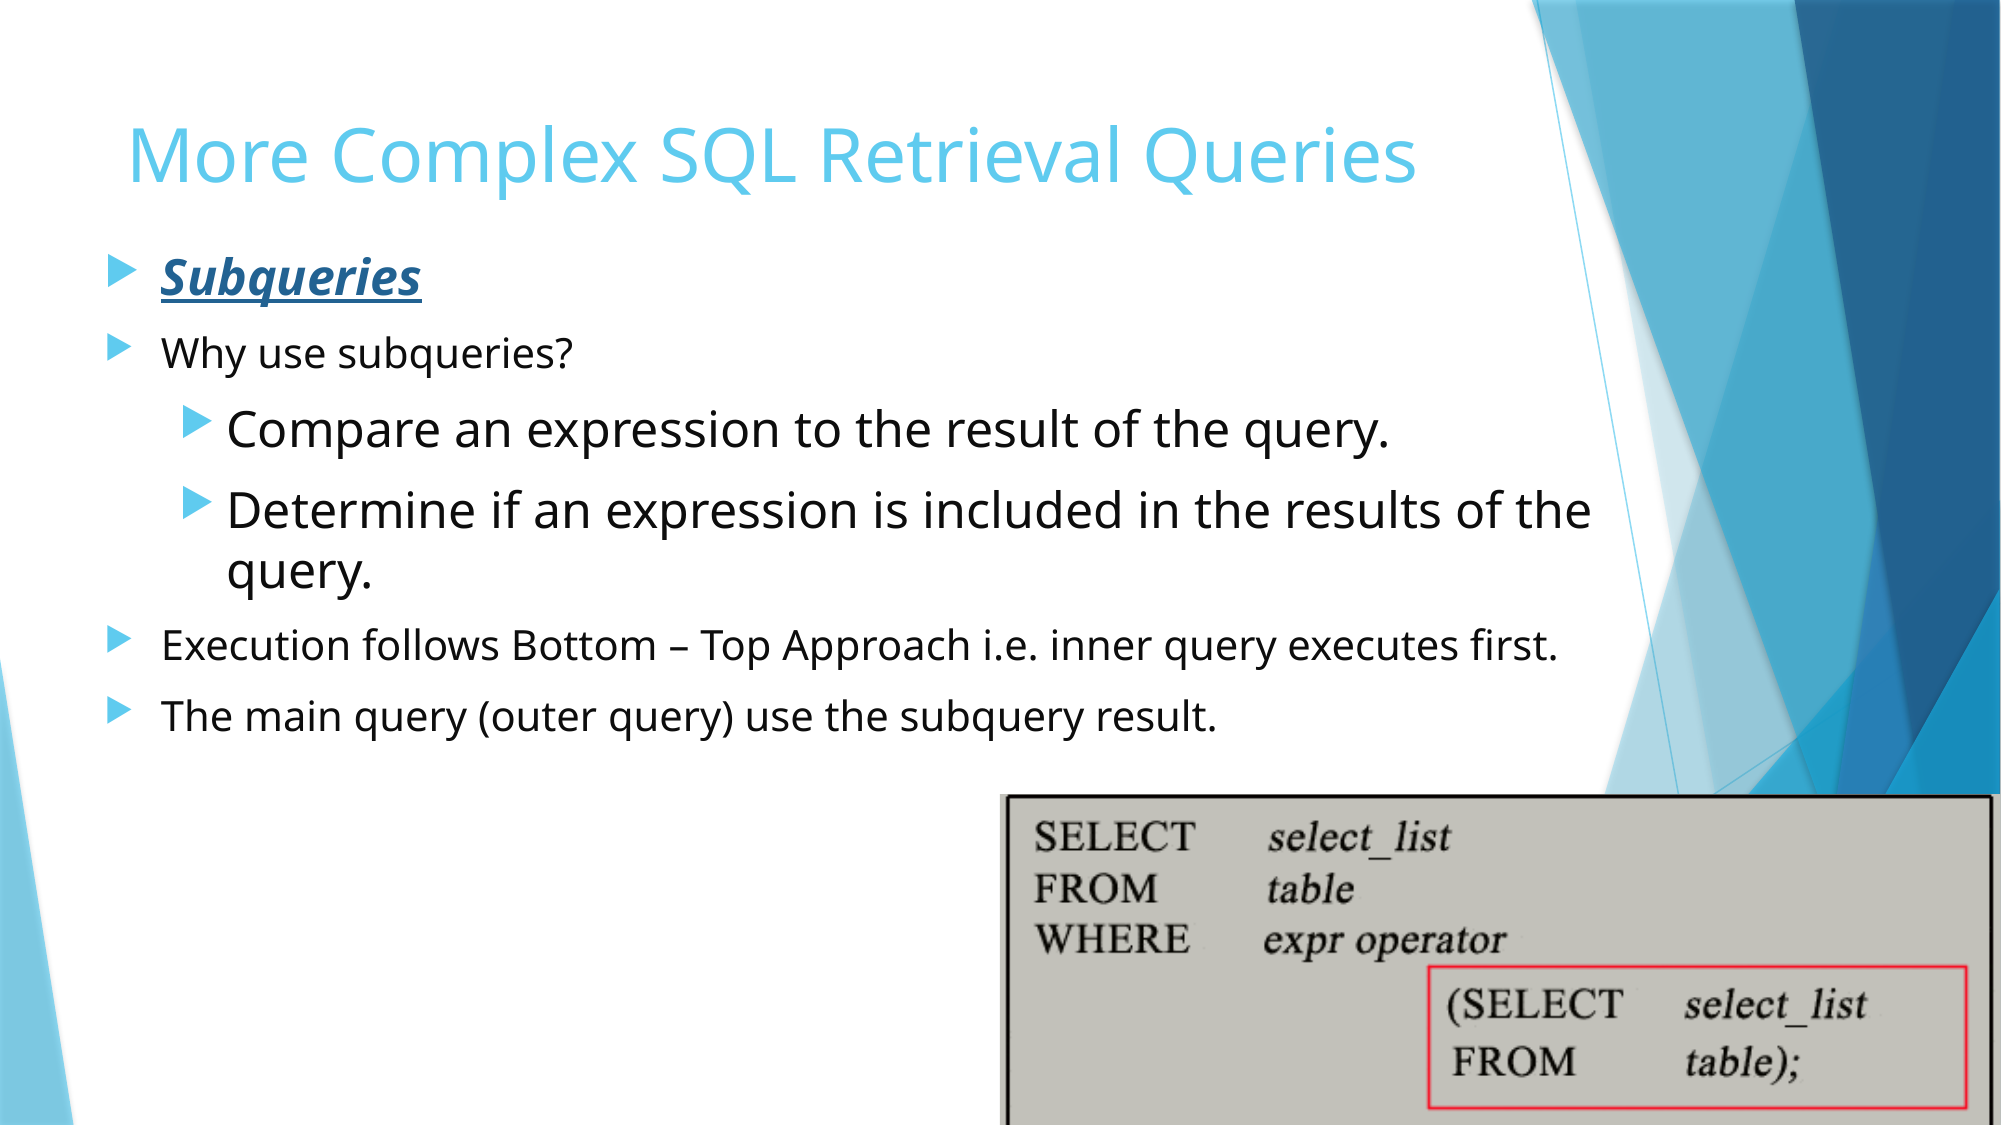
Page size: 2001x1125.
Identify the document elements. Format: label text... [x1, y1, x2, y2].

list Subqueries Why use subqueries? Compare an expression to the result of the query. Determine if an expression is included in the results of the query. Execution follows Bottom – Top Approach i.e. inner query executes first. The main query (outer query) use the subquery result. [89, 238, 1659, 1003]
title More Complex SQL Retrieval Queries [111, 99, 1522, 238]
picture [999, 793, 2001, 1125]
